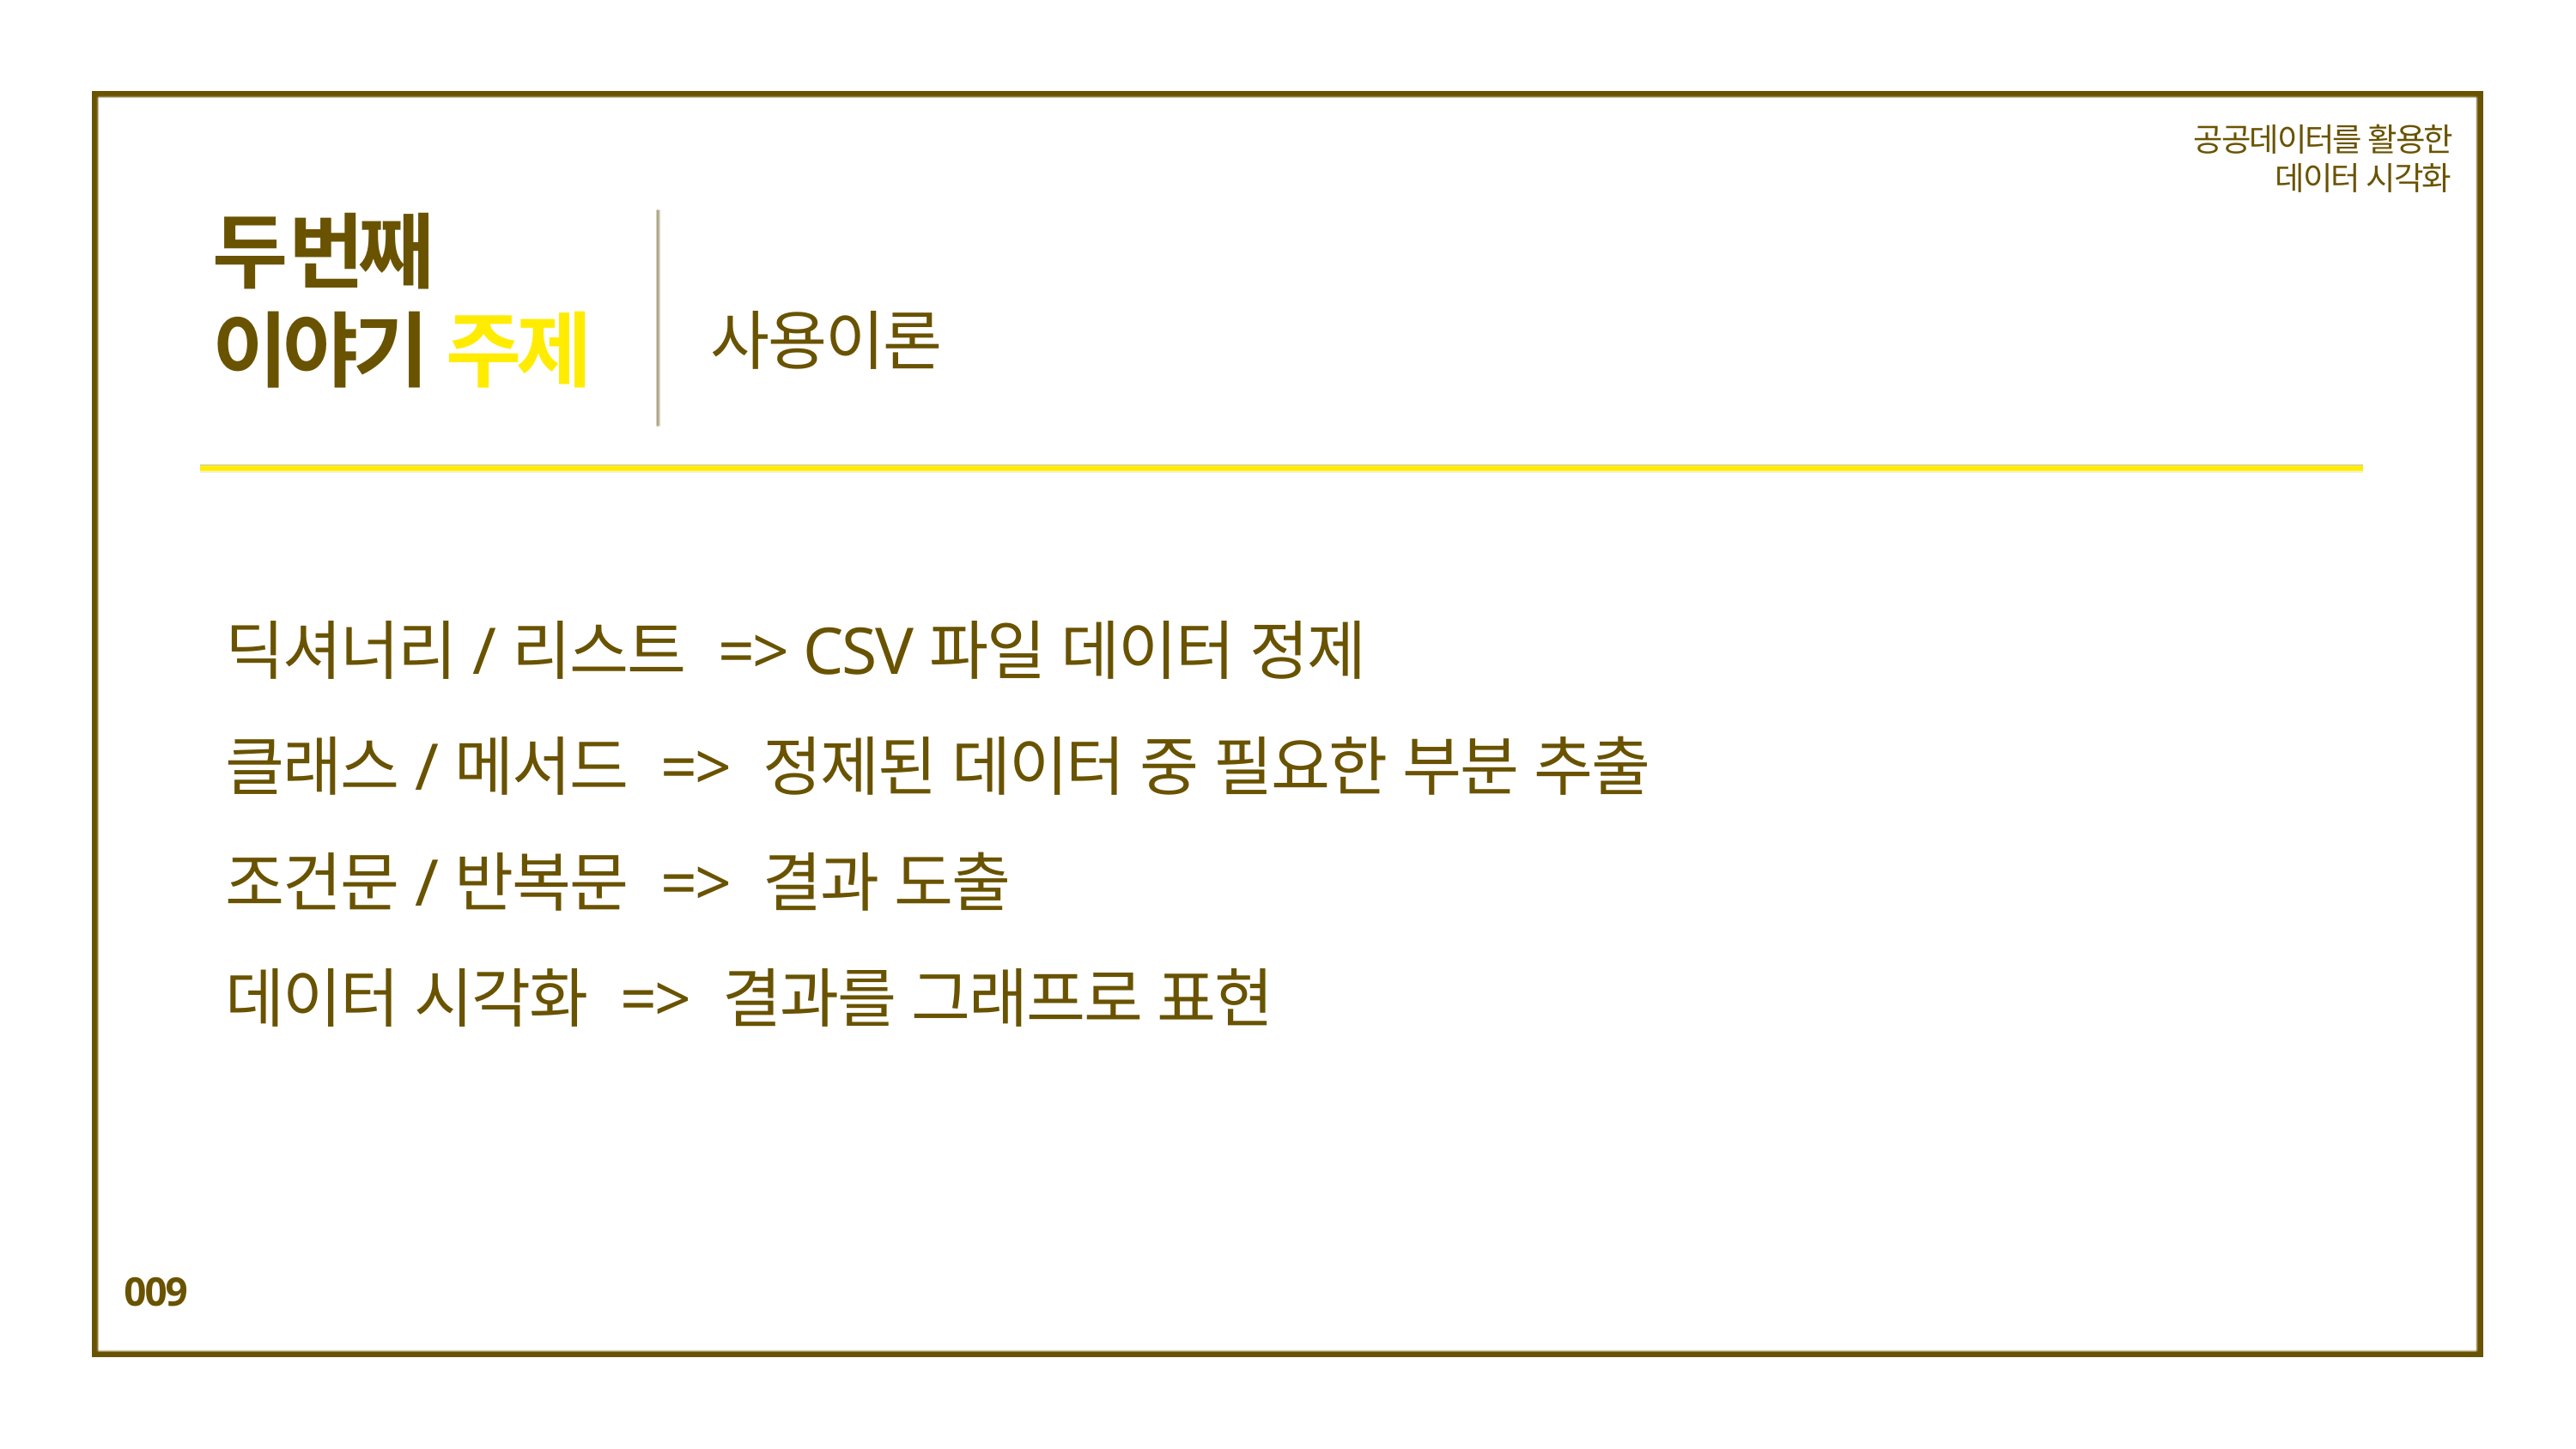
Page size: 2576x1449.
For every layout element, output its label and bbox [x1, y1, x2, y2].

text_box [92, 91, 2484, 1357]
text_box [549, 313, 767, 323]
text_box [199, 457, 2363, 480]
